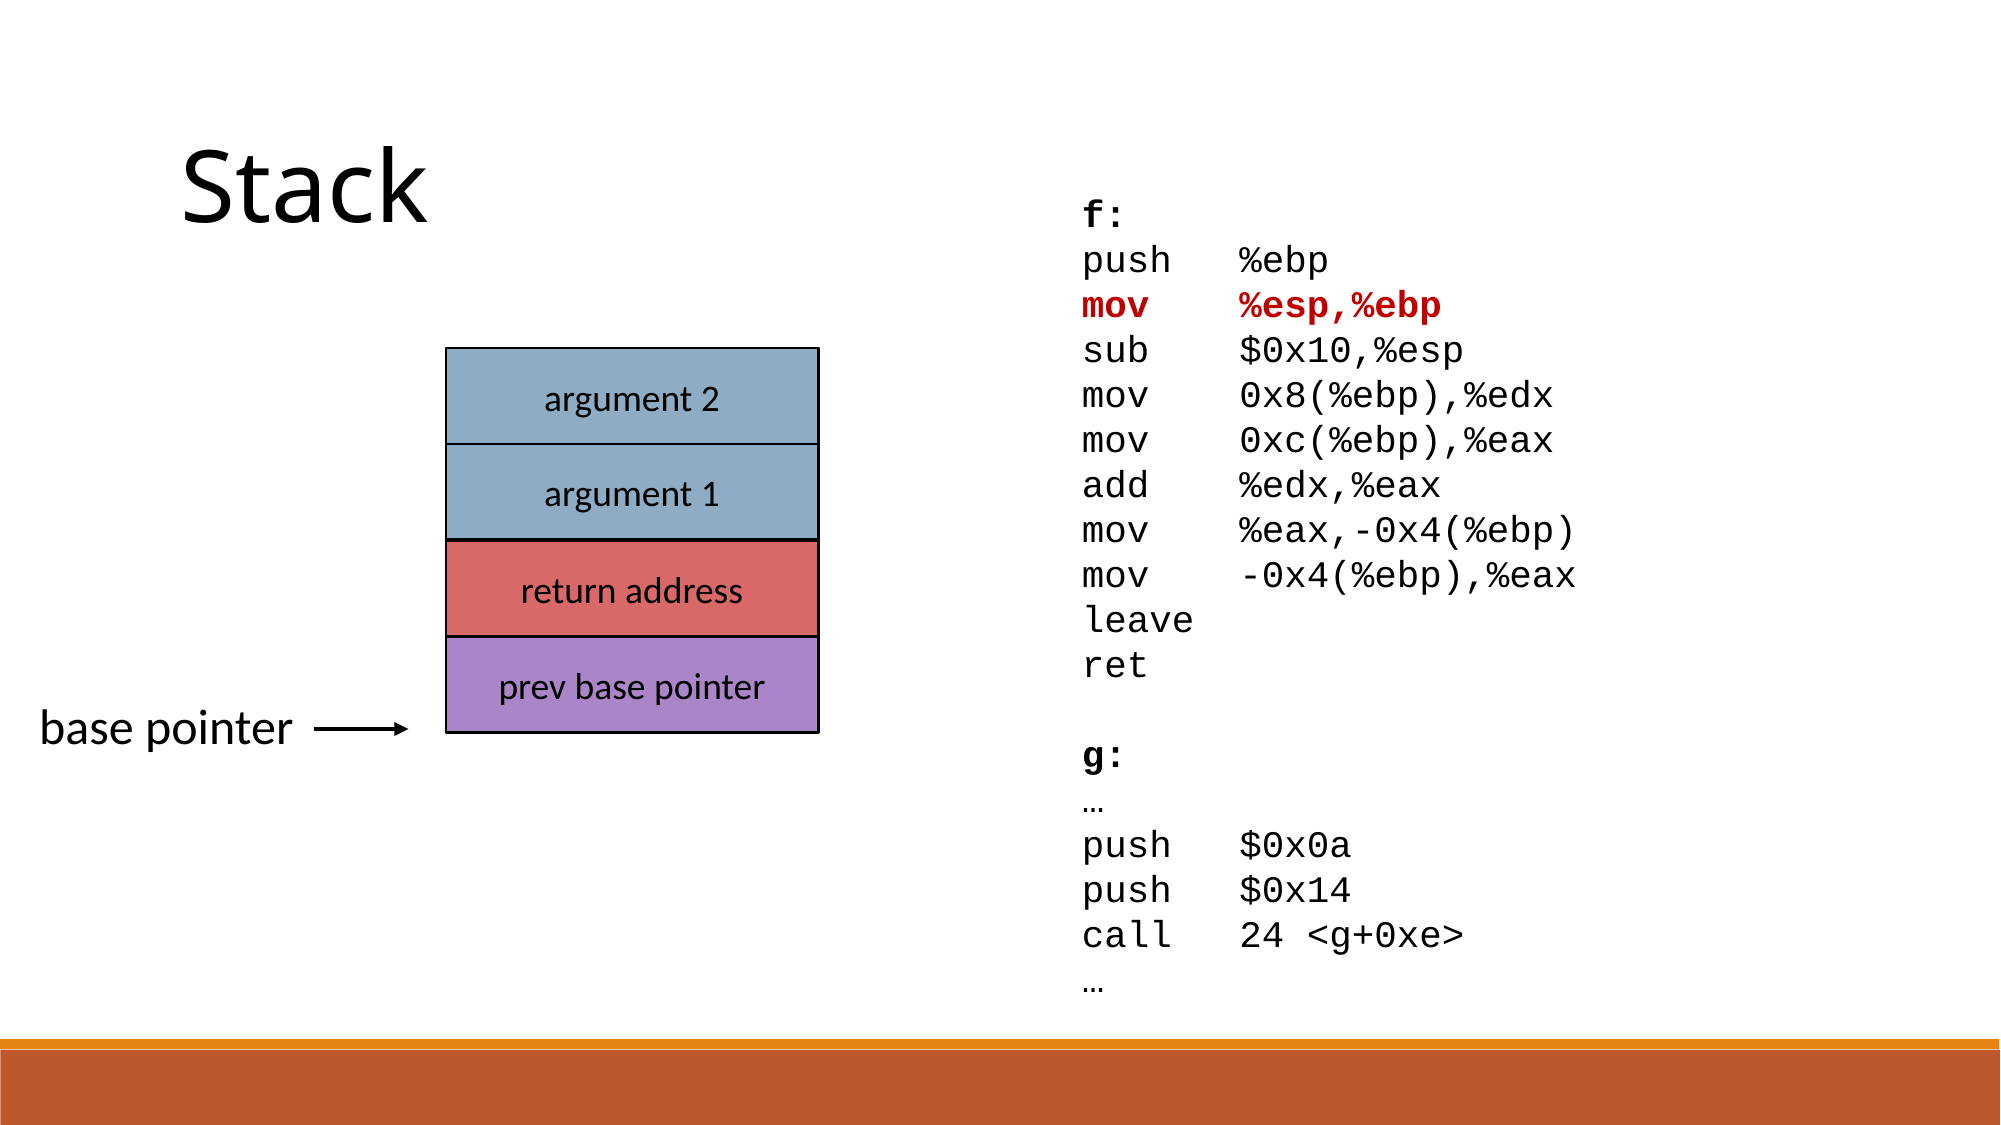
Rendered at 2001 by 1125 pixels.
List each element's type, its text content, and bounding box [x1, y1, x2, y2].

text_box argument 2 [445, 347, 820, 445]
text_box argument 1 [445, 445, 820, 541]
text_box return address [445, 541, 820, 635]
text_box prev base pointer [445, 635, 820, 734]
text_box f: push %ebp mov %esp,%ebp sub $0x10,%esp mov 0x8(%ebp),%edx mov 0xc(%ebp),%eax add %edx,%eax mov %eax,-0x4(%ebp) mov -0x4(%ebp),%eax leave ret g: … push $0x0a push $0x14 call 24 <g+0xe> … [1067, 182, 1829, 1008]
text_box Stack [165, 114, 1829, 250]
text_box base pointer [24, 686, 331, 762]
